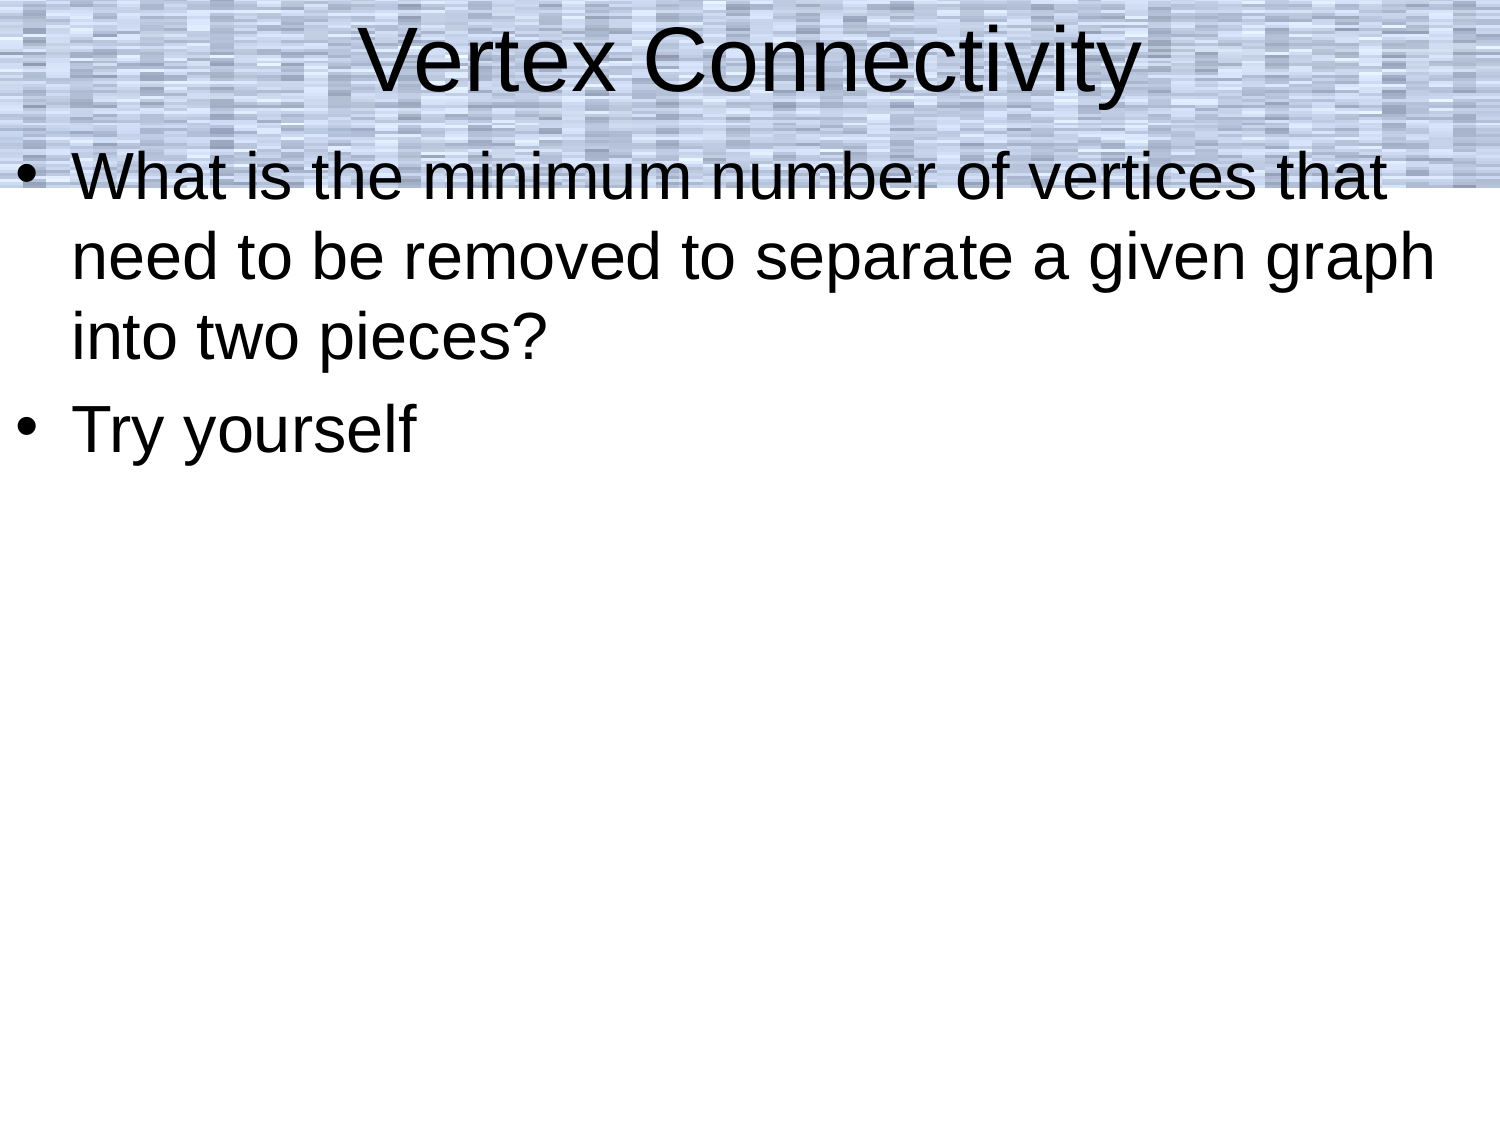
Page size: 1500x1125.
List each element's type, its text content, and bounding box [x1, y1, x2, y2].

list What is the minimum number of vertices that need to be removed to separate a given graph into two pieces? Try yourself [0, 125, 1500, 1125]
title Vertex Connectivity [0, 0, 1500, 125]
